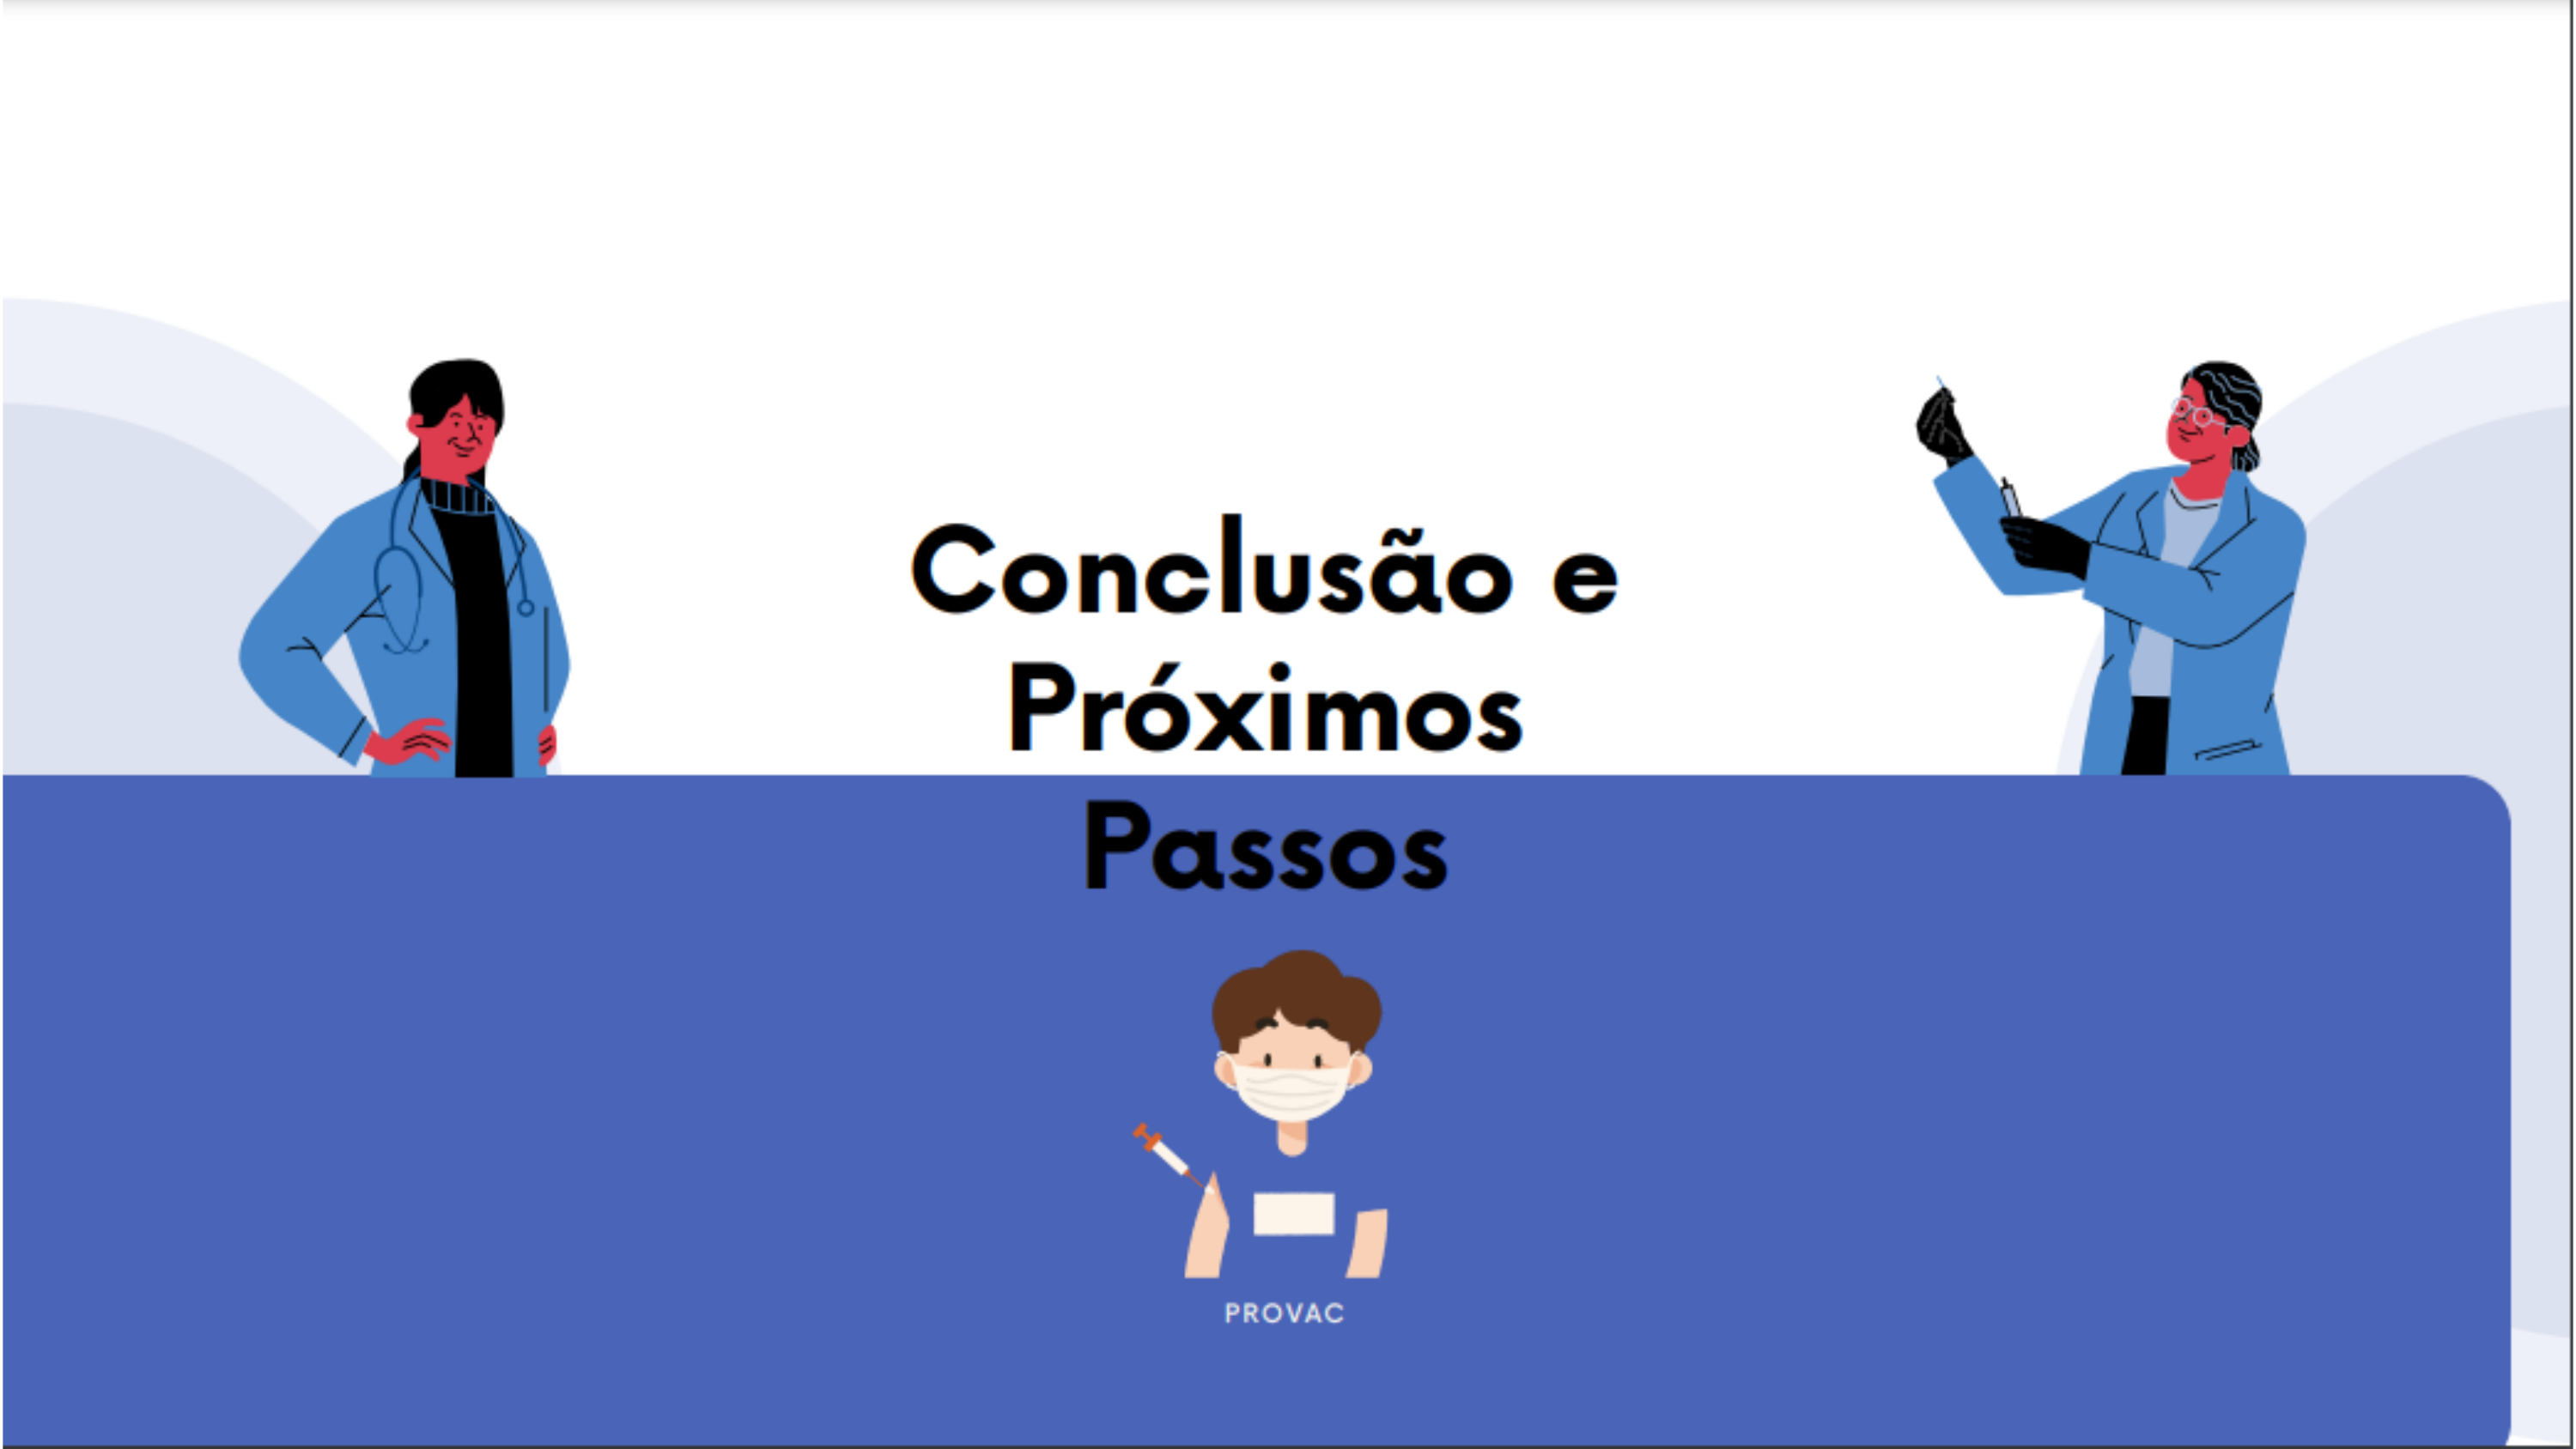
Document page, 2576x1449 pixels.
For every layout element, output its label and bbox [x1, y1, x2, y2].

text_box [3, 0, 2573, 1449]
